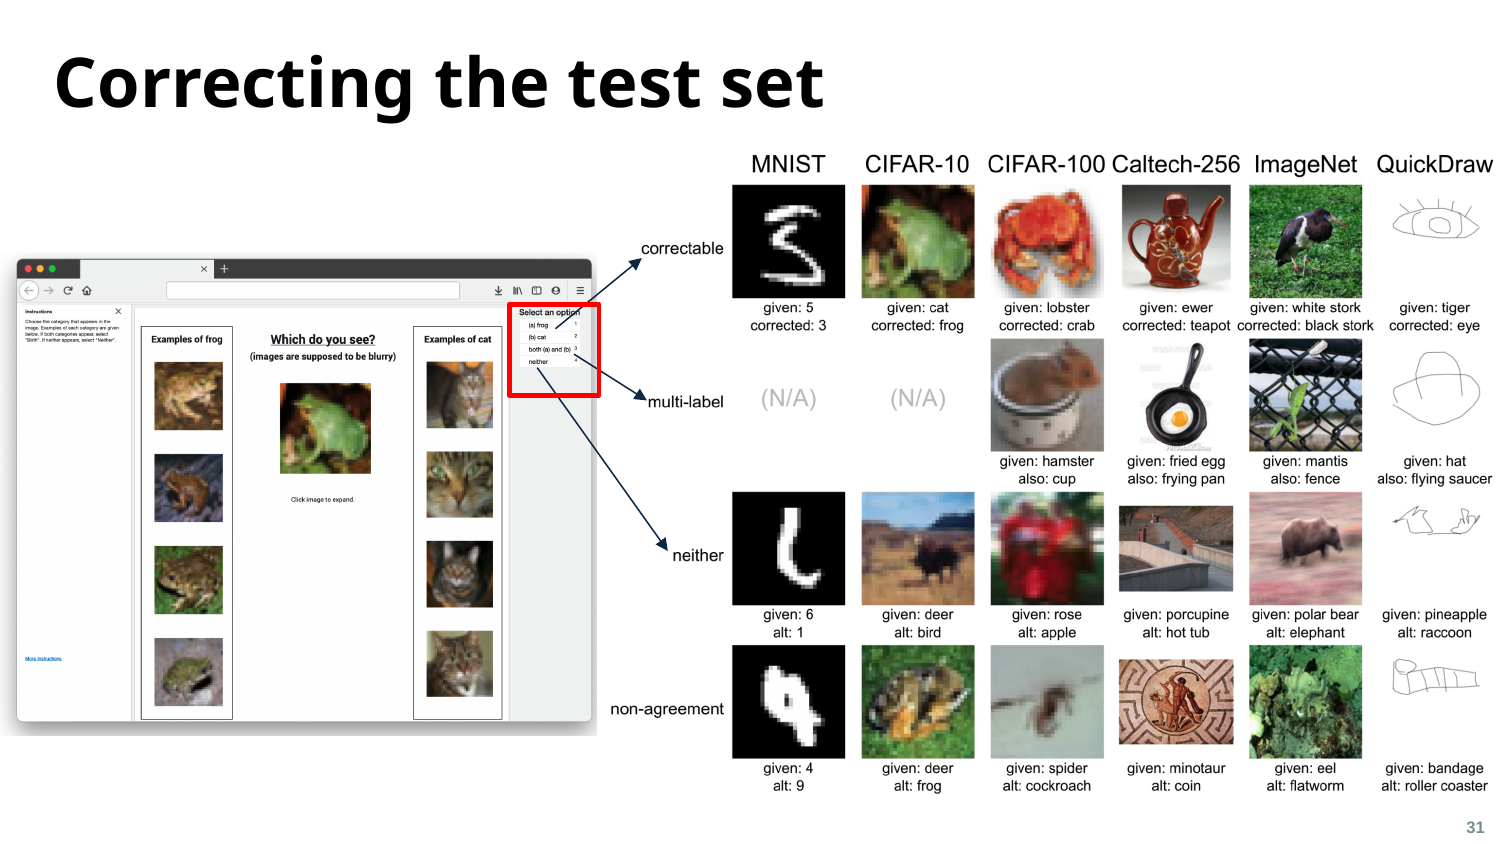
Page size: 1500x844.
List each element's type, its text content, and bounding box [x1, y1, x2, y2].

title Correcting the test set [38, 33, 1437, 134]
slide_number 31 [1386, 809, 1500, 844]
picture [0, 139, 1500, 809]
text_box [536, 257, 669, 552]
